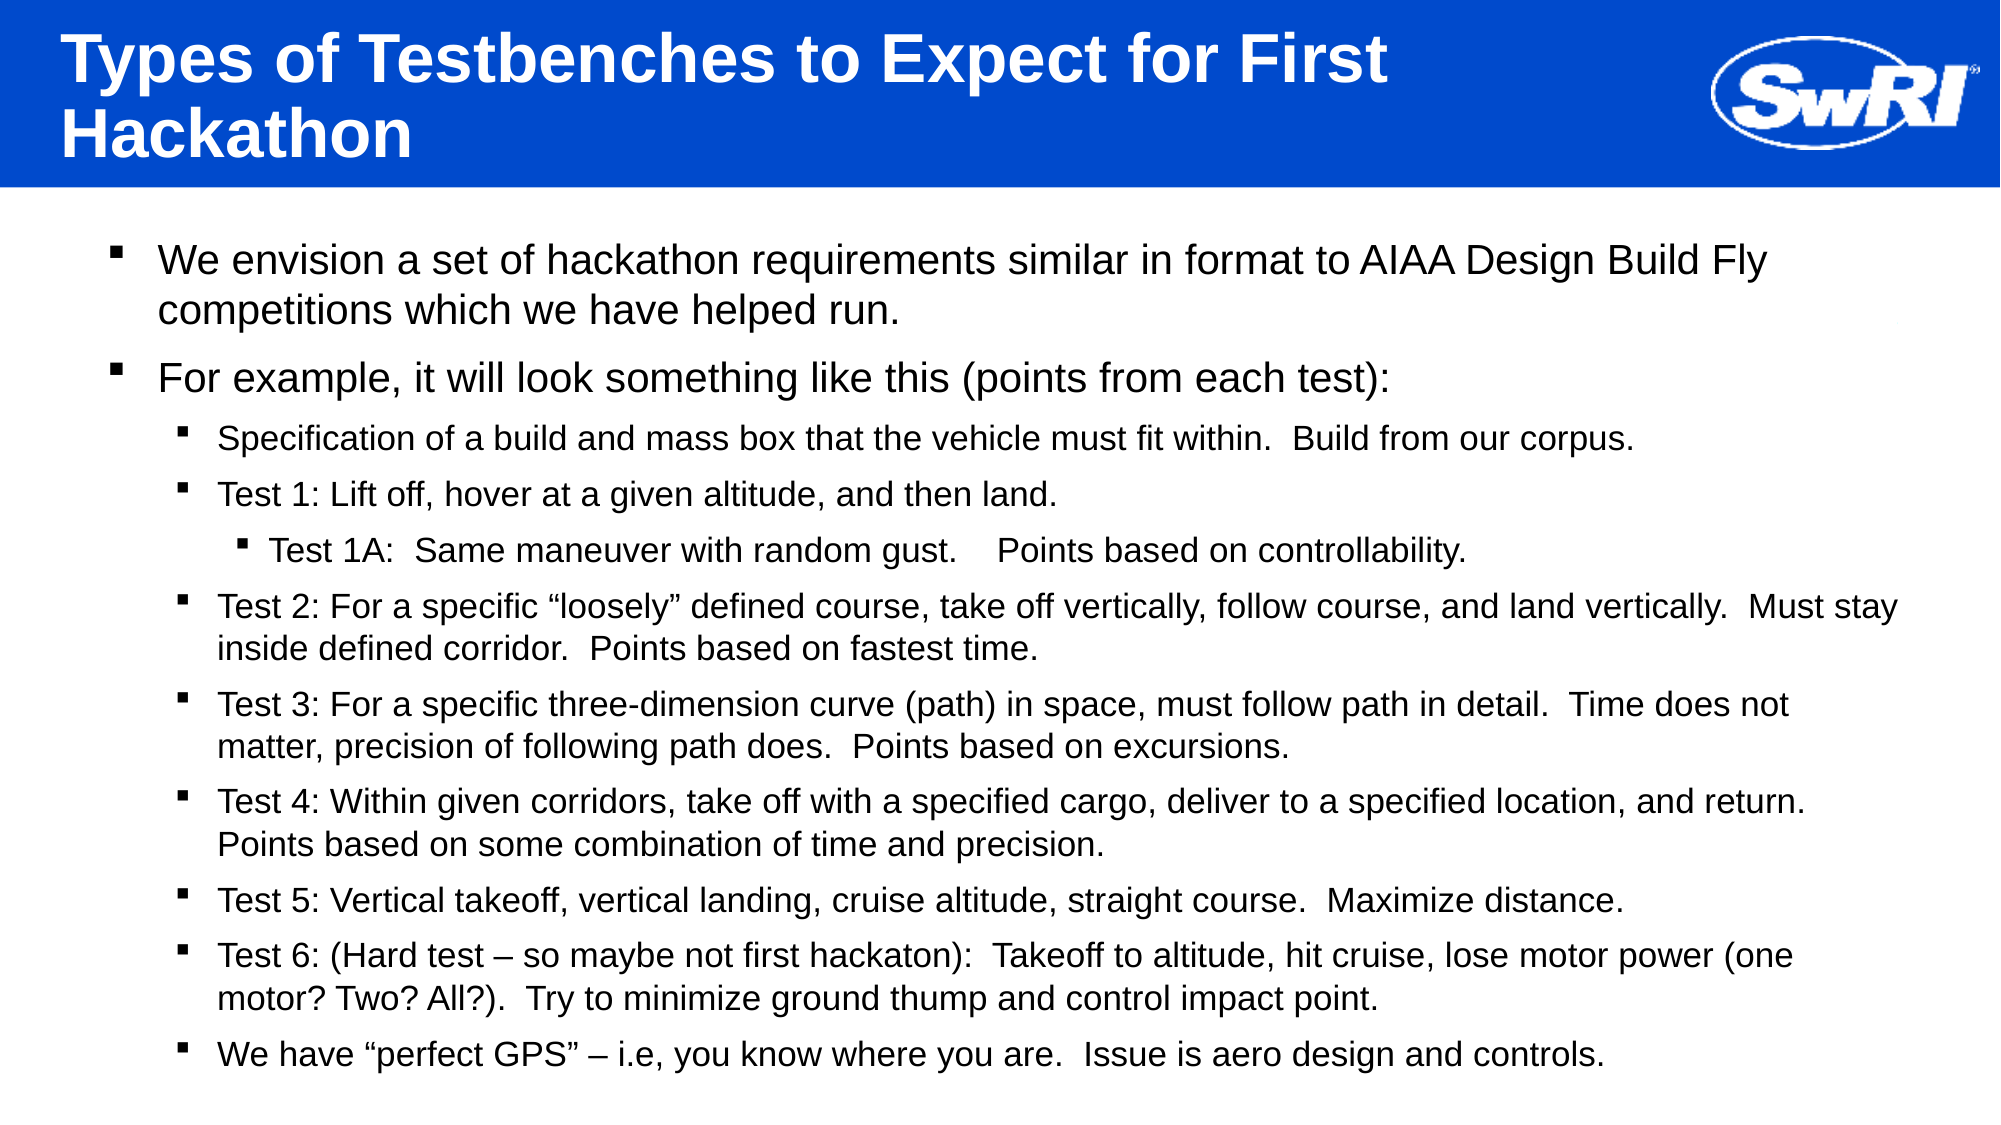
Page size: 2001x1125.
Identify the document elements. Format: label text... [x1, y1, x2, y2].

list We envision a set of hackathon requirements similar in format to AIAA Design Build Fly competitions which we have helped run. For example, it will look something like this (points from each test): Specification of a build and mass box that the vehicle must fit within. Build from our corpus. Test 1: Lift off, hover at a given altitude, and then land. Test 1A: Same maneuver with random gust. Points based on controllability. Test 2: For a specific “loosely” defined course, take off vertically, follow course, and land vertically. Must stay inside defined corridor. Points based on fastest time. Test 3: For a specific three-dimension curve (path) in space, must follow path in detail. Time does not matter, precision of following path does. Points based on excursions. Test 4: Within given corridors, take off with a specified cargo, deliver to a specified location, and return. Points based on some combination of time and precision. Test 5: Vertical takeoff, vertical landing, cruise altitude, straight course. Maximize distance. Test 6: (Hard test – so maybe not first hackaton): Takeoff to altitude, hit cruise, lose motor power (one motor? Two? All?). Try to minimize ground thump and control impact point. We have “perfect GPS” – i.e, you know where you are. Issue is aero design and controls. [82, 224, 1918, 1088]
title Types of Testbenches to Expect for First Hackathon [0, 0, 2000, 188]
